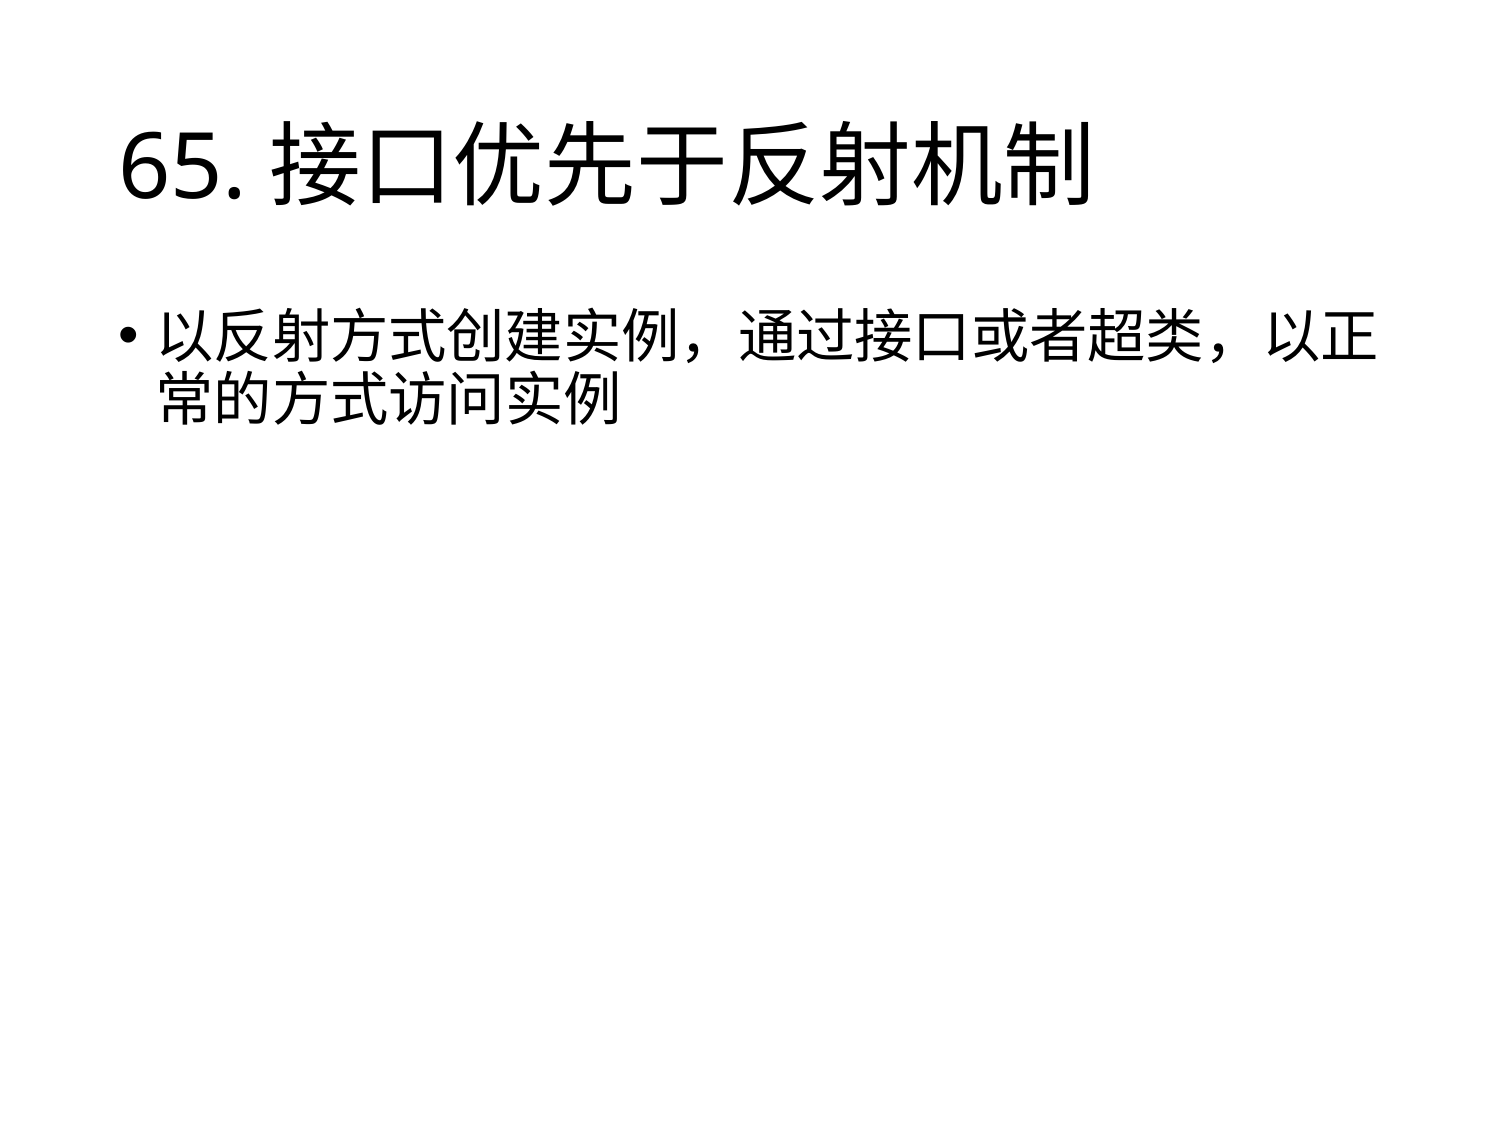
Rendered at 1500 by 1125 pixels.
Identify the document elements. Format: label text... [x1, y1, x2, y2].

title 65.接口优先于反射机制 [103, 59, 1397, 278]
list 以反射方式创建实例，通过接口或者超类，以正常的方式访问实例 [103, 299, 1397, 1014]
